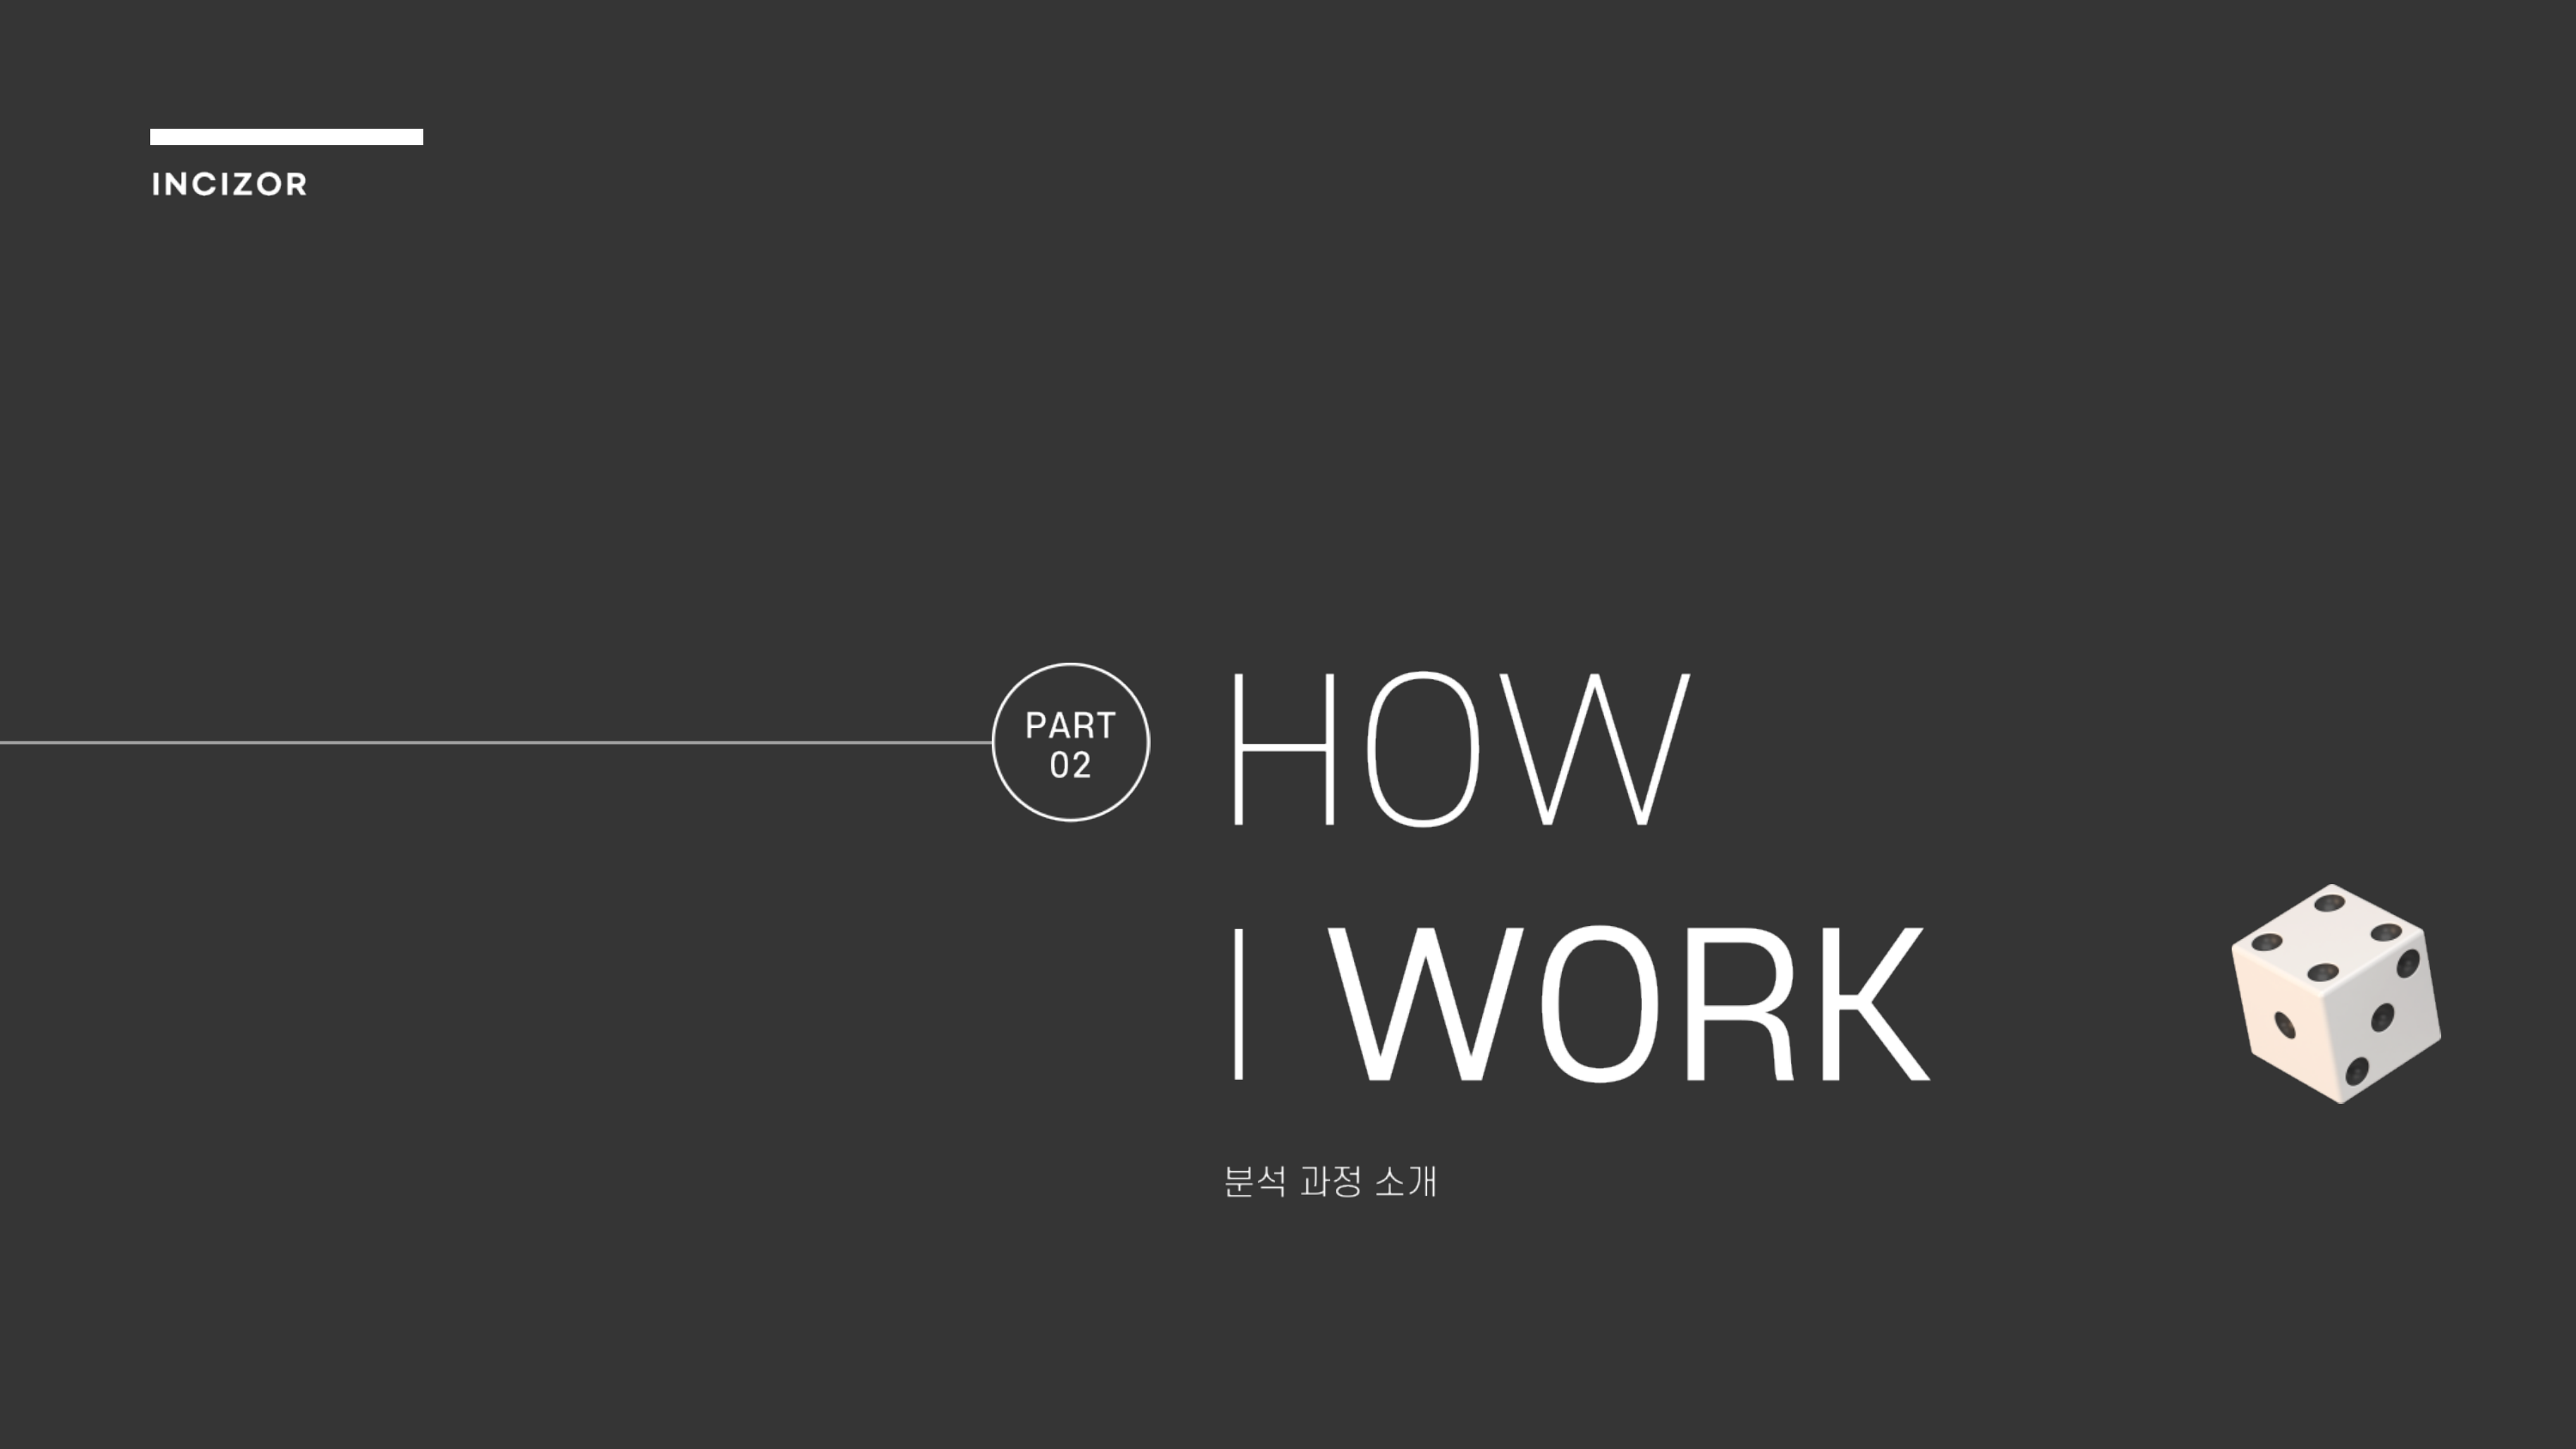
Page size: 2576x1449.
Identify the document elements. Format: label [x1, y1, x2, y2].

picture [1188, 581, 2020, 1228]
text_box [150, 129, 425, 209]
picture [1011, 696, 1132, 803]
text_box [991, 663, 1151, 823]
text_box [0, 736, 987, 750]
picture [148, 161, 320, 219]
text_box [2232, 884, 2441, 1104]
